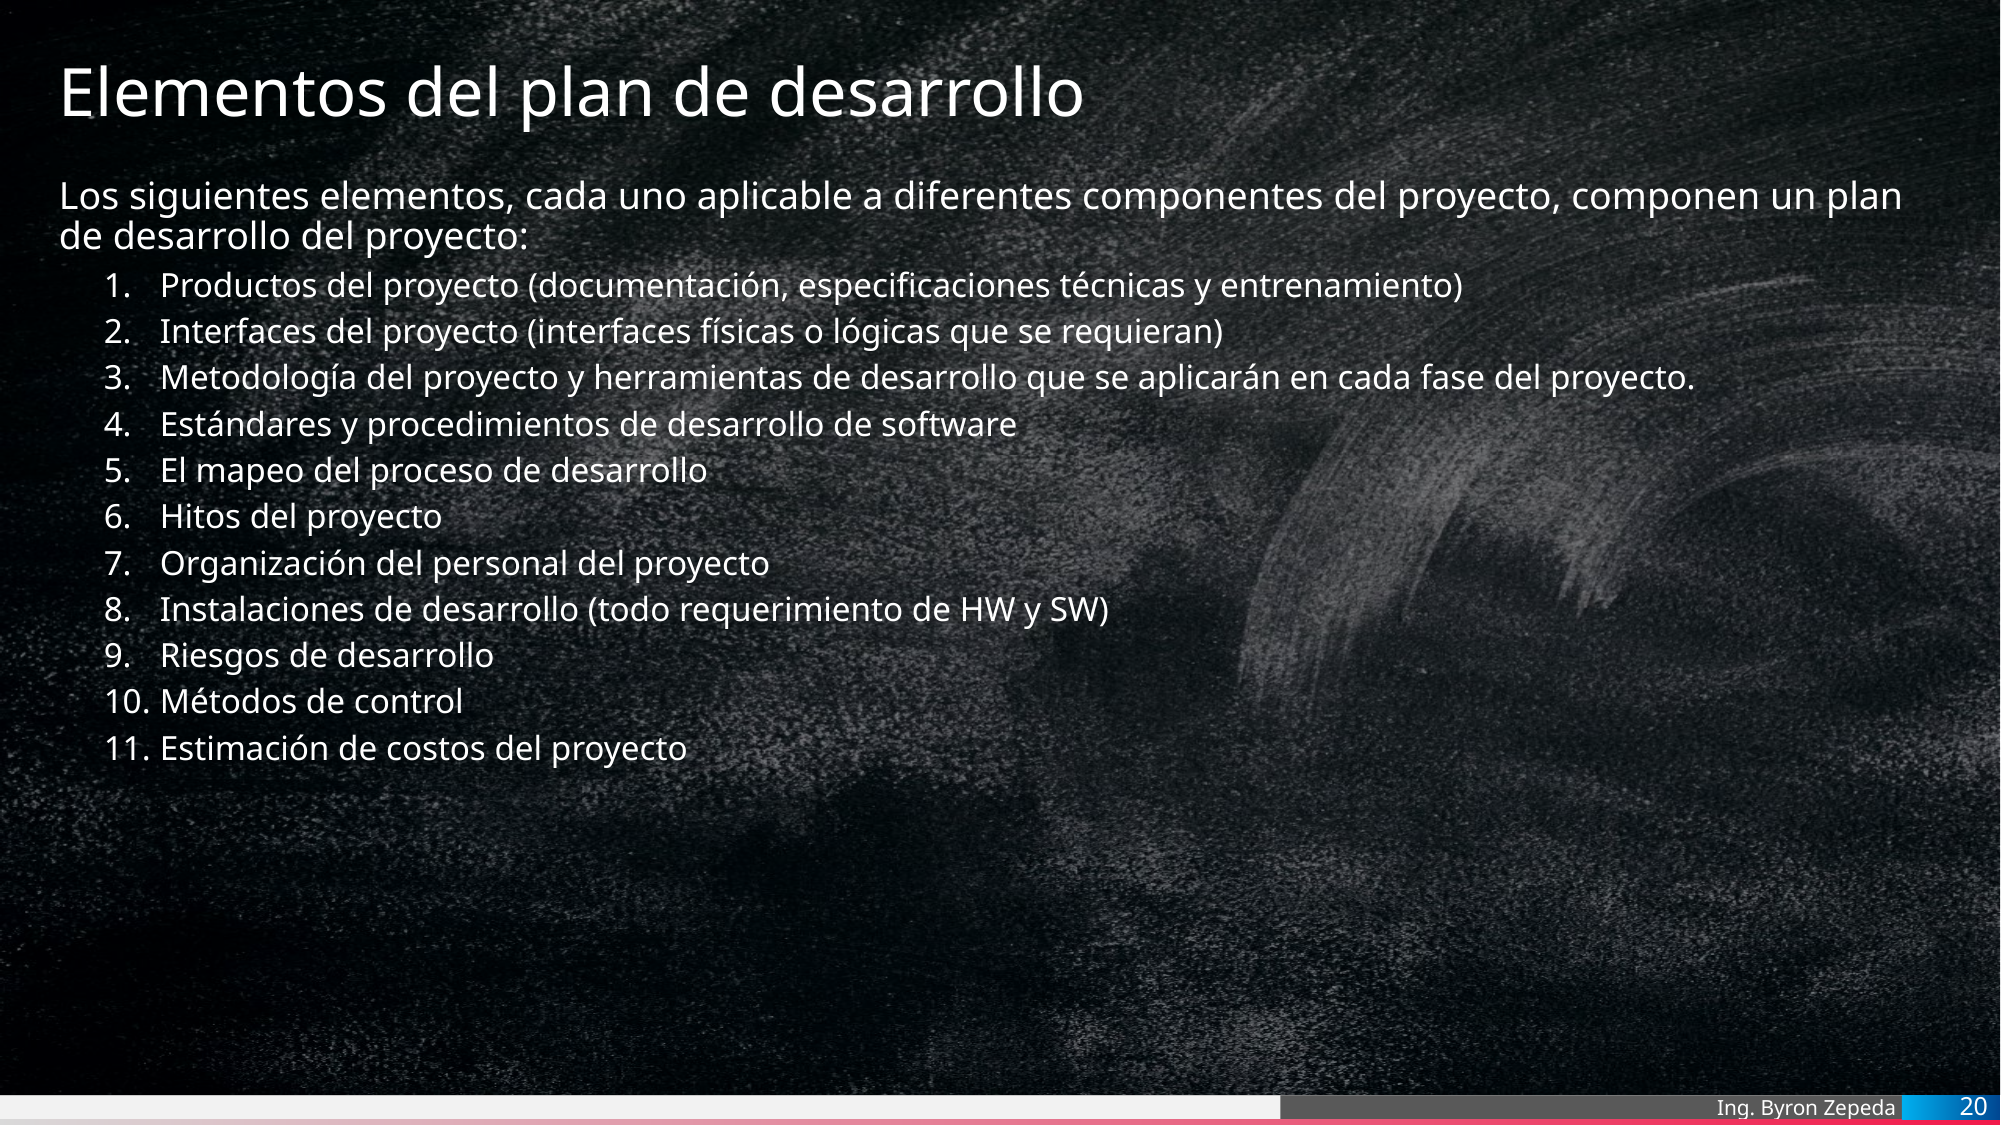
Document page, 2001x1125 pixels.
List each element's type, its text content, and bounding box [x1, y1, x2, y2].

list Los siguientes elementos, cada uno aplicable a diferentes componentes del proyecto, componen un plan de desarrollo del proyecto: Productos del proyecto (documentación, especificaciones técnicas y entrenamiento) Interfaces del proyecto (interfaces físicas o lógicas que se requieran) Metodología del proyecto y herramientas de desarrollo que se aplicarán en cada fase del proyecto. Estándares y procedimientos de desarrollo de software El mapeo del proceso de desarrollo Hitos del proyecto Organización del personal del proyecto Instalaciones de desarrollo (todo requerimiento de HW y SW) Riesgos de desarrollo Métodos de control Estimación de costos del proyecto [59, 177, 1942, 1004]
title Elementos del plan de desarrollo [59, 59, 1942, 148]
slide_number 20 [1901, 1095, 2000, 1120]
picture [0, 0, 2001, 1095]
